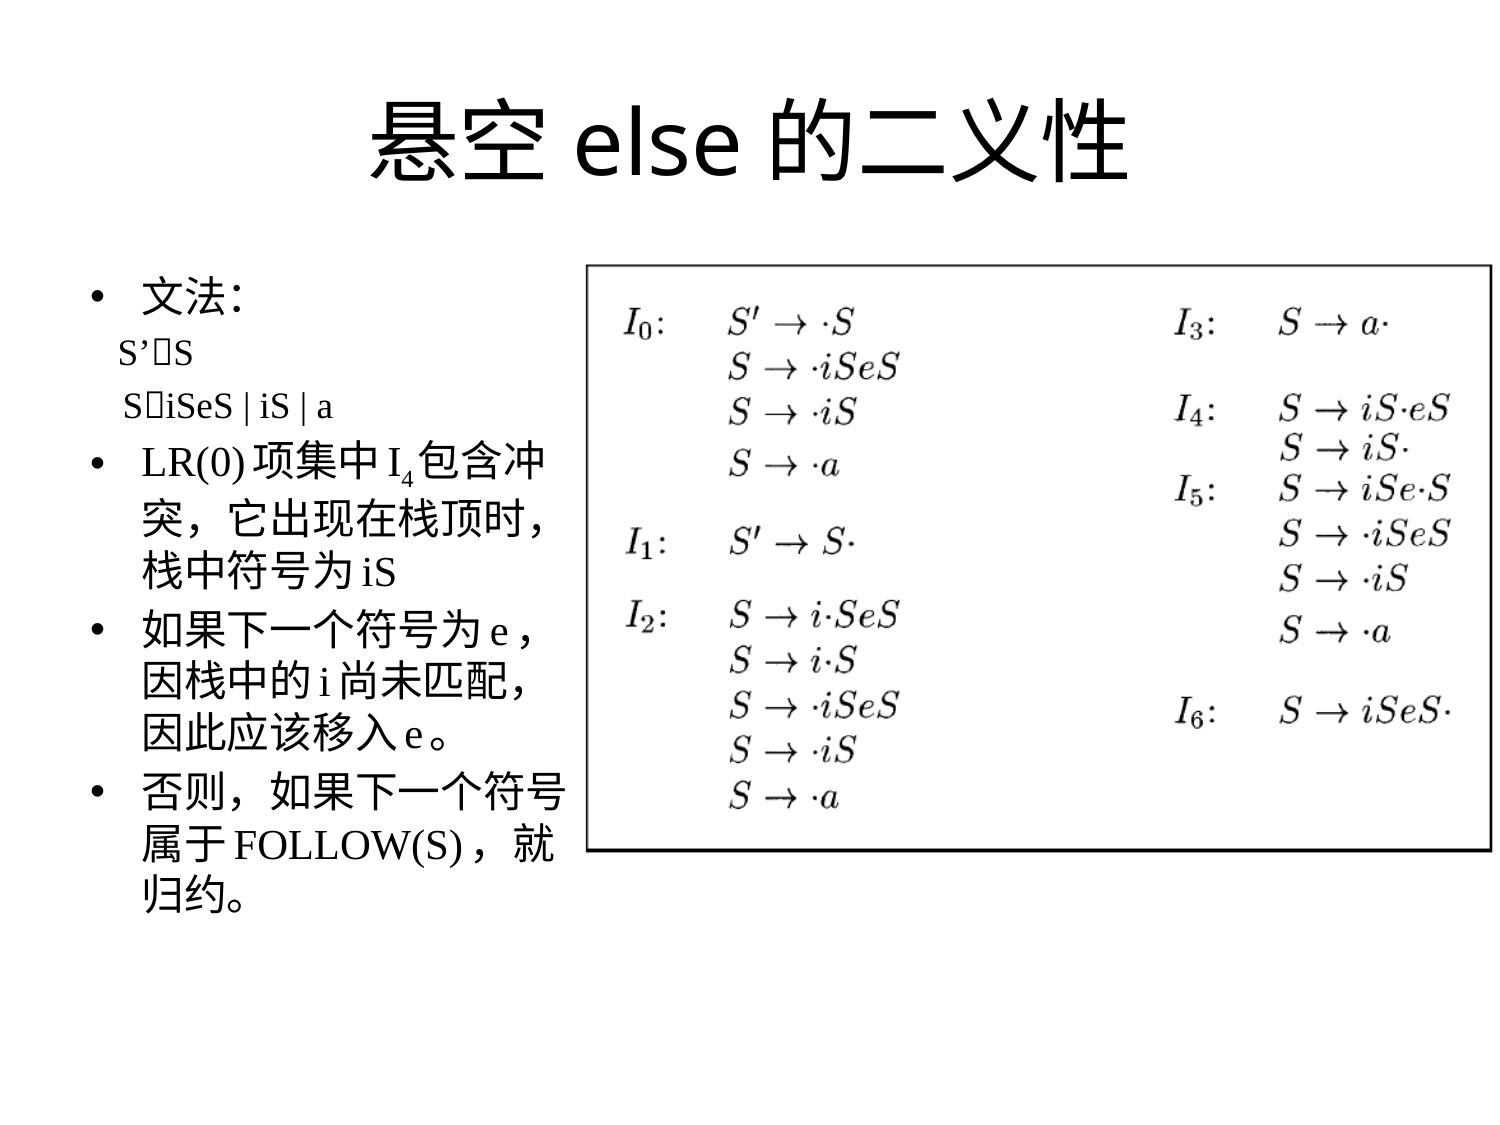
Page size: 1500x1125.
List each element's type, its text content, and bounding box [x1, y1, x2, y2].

list 文法： S’S SiSeS | iS | a LR(0)项集中I4包含冲突，它出现在栈顶时，栈中符号为iS 如果下一个符号为e，因栈中的i尚未匹配，因此应该移入e。 否则，如果下一个符号属于FOLLOW(S)，就归约。 [75, 262, 586, 1005]
title 悬空else的二义性 [75, 45, 1425, 233]
picture [581, 257, 1500, 865]
